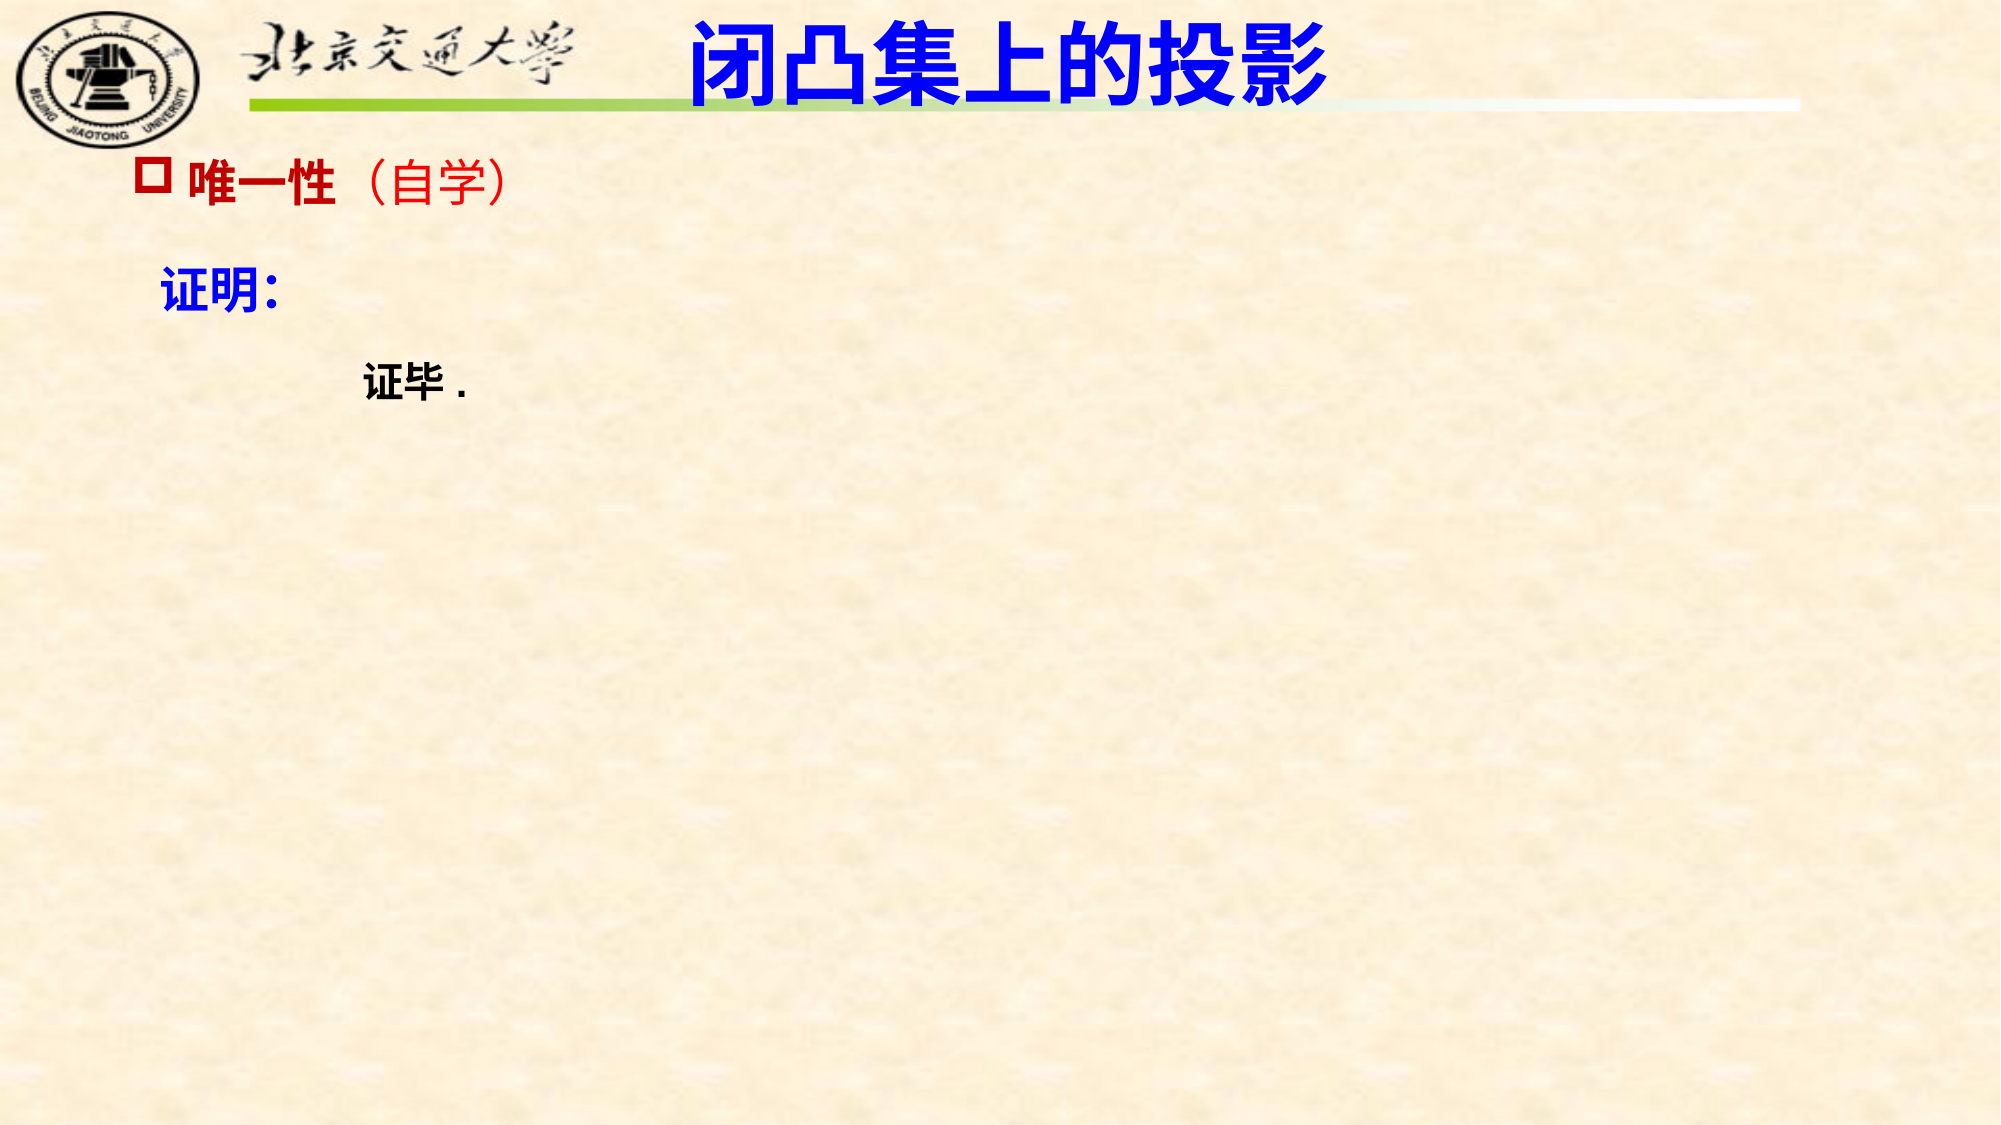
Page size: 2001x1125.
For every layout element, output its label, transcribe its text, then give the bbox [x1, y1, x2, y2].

text_box 闭凸集上的投影 [440, 0, 1578, 125]
picture [0, 0, 2001, 1125]
text_box 唯一性（自学） [116, 143, 755, 219]
text_box 证明： [119, 237, 350, 340]
